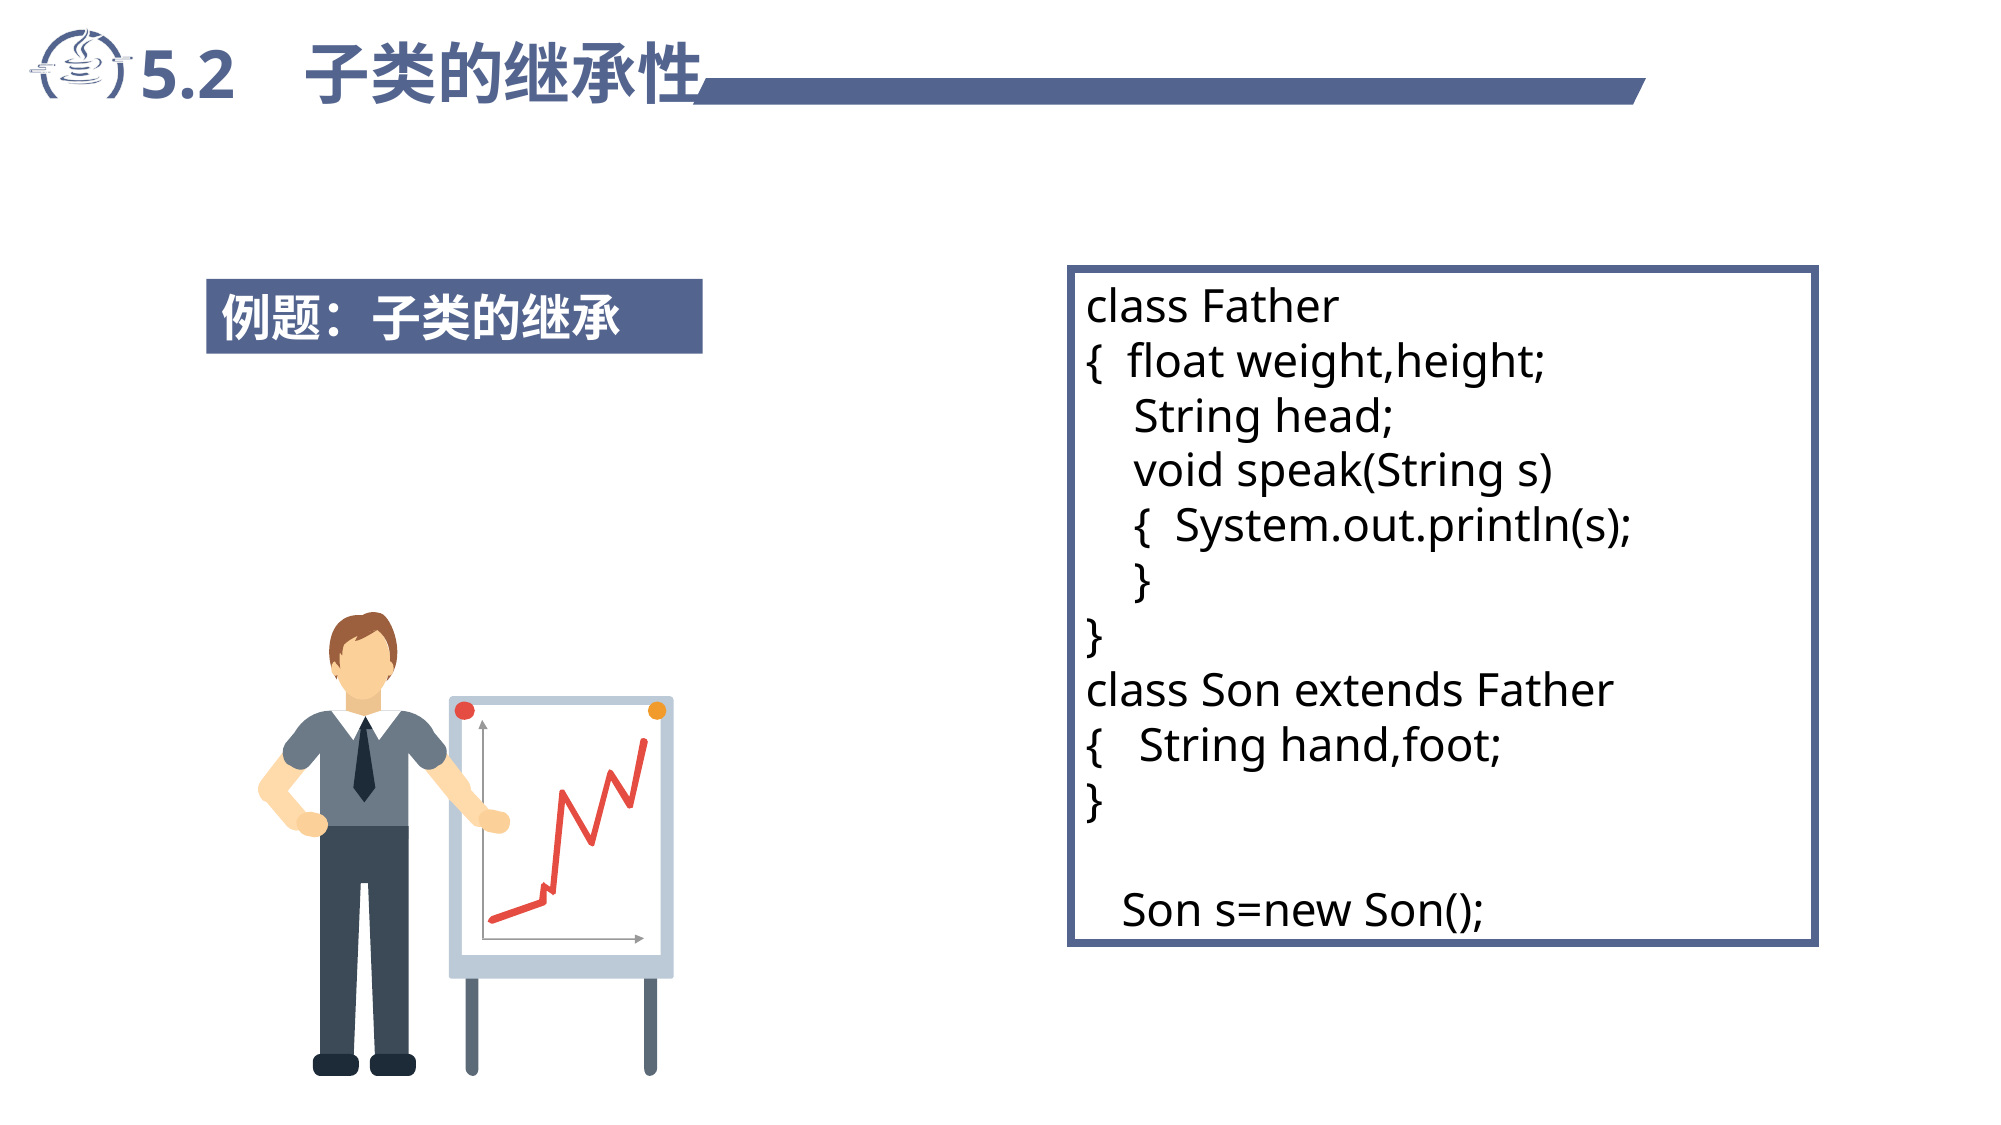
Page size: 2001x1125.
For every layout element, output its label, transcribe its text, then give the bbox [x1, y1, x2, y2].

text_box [255, 609, 674, 1077]
text_box class Father { float weight,height; String head; void speak(String s) { System.out.println(s); } } class Son extends Father { String hand,foot; } Son s=new Son(); [1070, 268, 1815, 944]
text_box 例题：子类的继承 [206, 278, 703, 354]
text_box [16, 18, 1647, 121]
